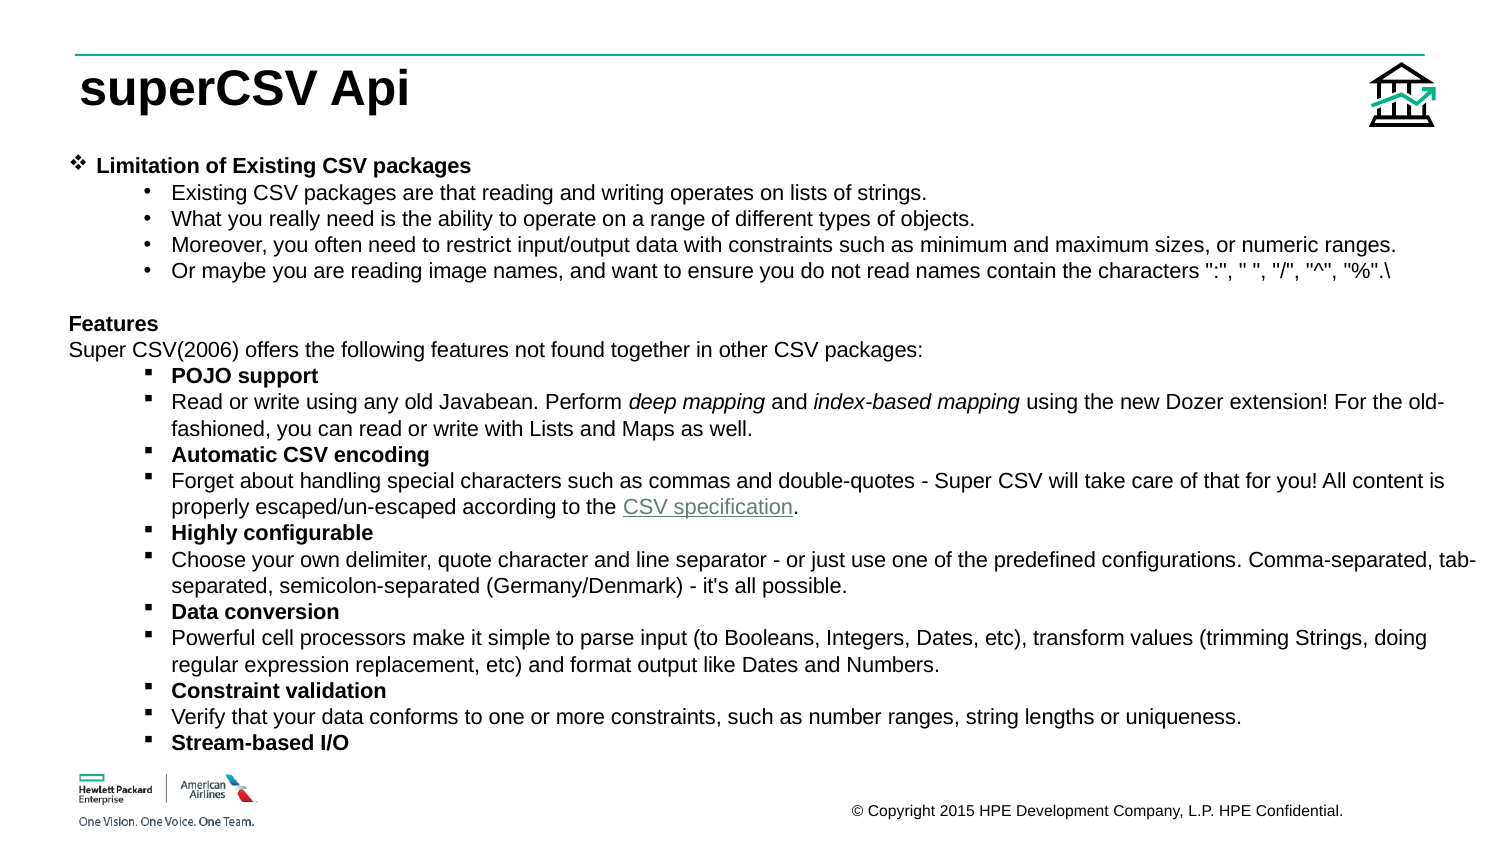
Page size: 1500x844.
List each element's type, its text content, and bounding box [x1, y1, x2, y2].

picture [74, 823, 258, 831]
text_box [1368, 62, 1436, 127]
title superCSV Api [79, 62, 1352, 116]
text_box Limitation of Existing CSV packages Existing CSV packages are that reading and writing operates on lists of strings. What you really need is the ability to operate on a range of different types of objects. Moreover, you often need to restrict input/output data with constraints such as minimum and maximum sizes, or numeric ranges. Or maybe you are reading image names, and want to ensure you do not read names contain the characters ":", " ", "/", "^", "%".\ Features Super CSV(2006) offers the following features not found together in other CSV packages: POJO support Read or write using any old Javabean. Perform deep mapping and index-based mapping using the new Dozer extension! For the old-fashioned, you can read or write with Lists and Maps as well. Automatic CSV encoding Forget about handling special characters such as commas and double-quotes - Super CSV will take care of that for you! All content is properly escaped/un-escaped according to the CSV specification. Highly configurable Choose your own delimiter, quote character and line separator - or just use one of the predefined configurations. Comma-separated, tab-separated, semicolon-separated (Germany/Denmark) - it's all possible. Data conversion Powerful cell processors make it simple to parse input (to Booleans, Integers, Dates, etc), transform values (trimming Strings, doing regular expression replacement, etc) and format output like Dates and Numbers. Constraint validation Verify that your data conforms to one or more constraints, such as number ranges, string lengths or uniqueness. Stream-based I/O [68, 151, 1490, 823]
